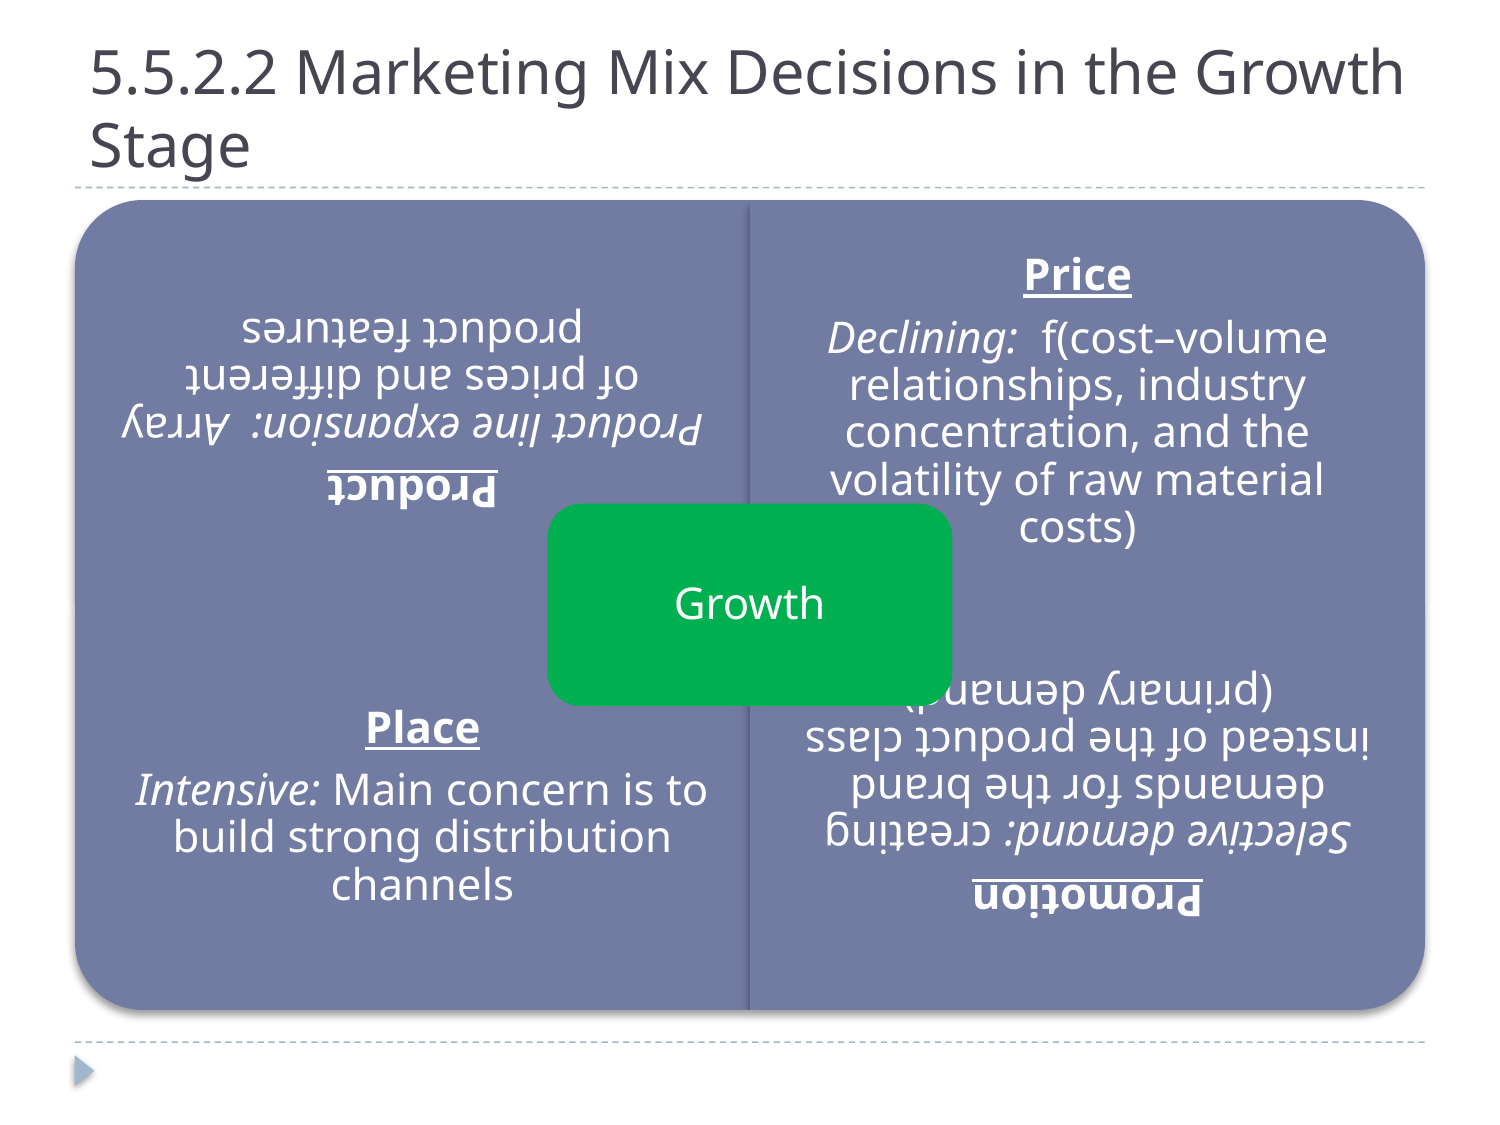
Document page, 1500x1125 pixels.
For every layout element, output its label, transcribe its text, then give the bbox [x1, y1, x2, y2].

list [74, 199, 1426, 1011]
title 5.5.2.2 Marketing Mix Decisions in the Growth Stage [75, 24, 1425, 188]
